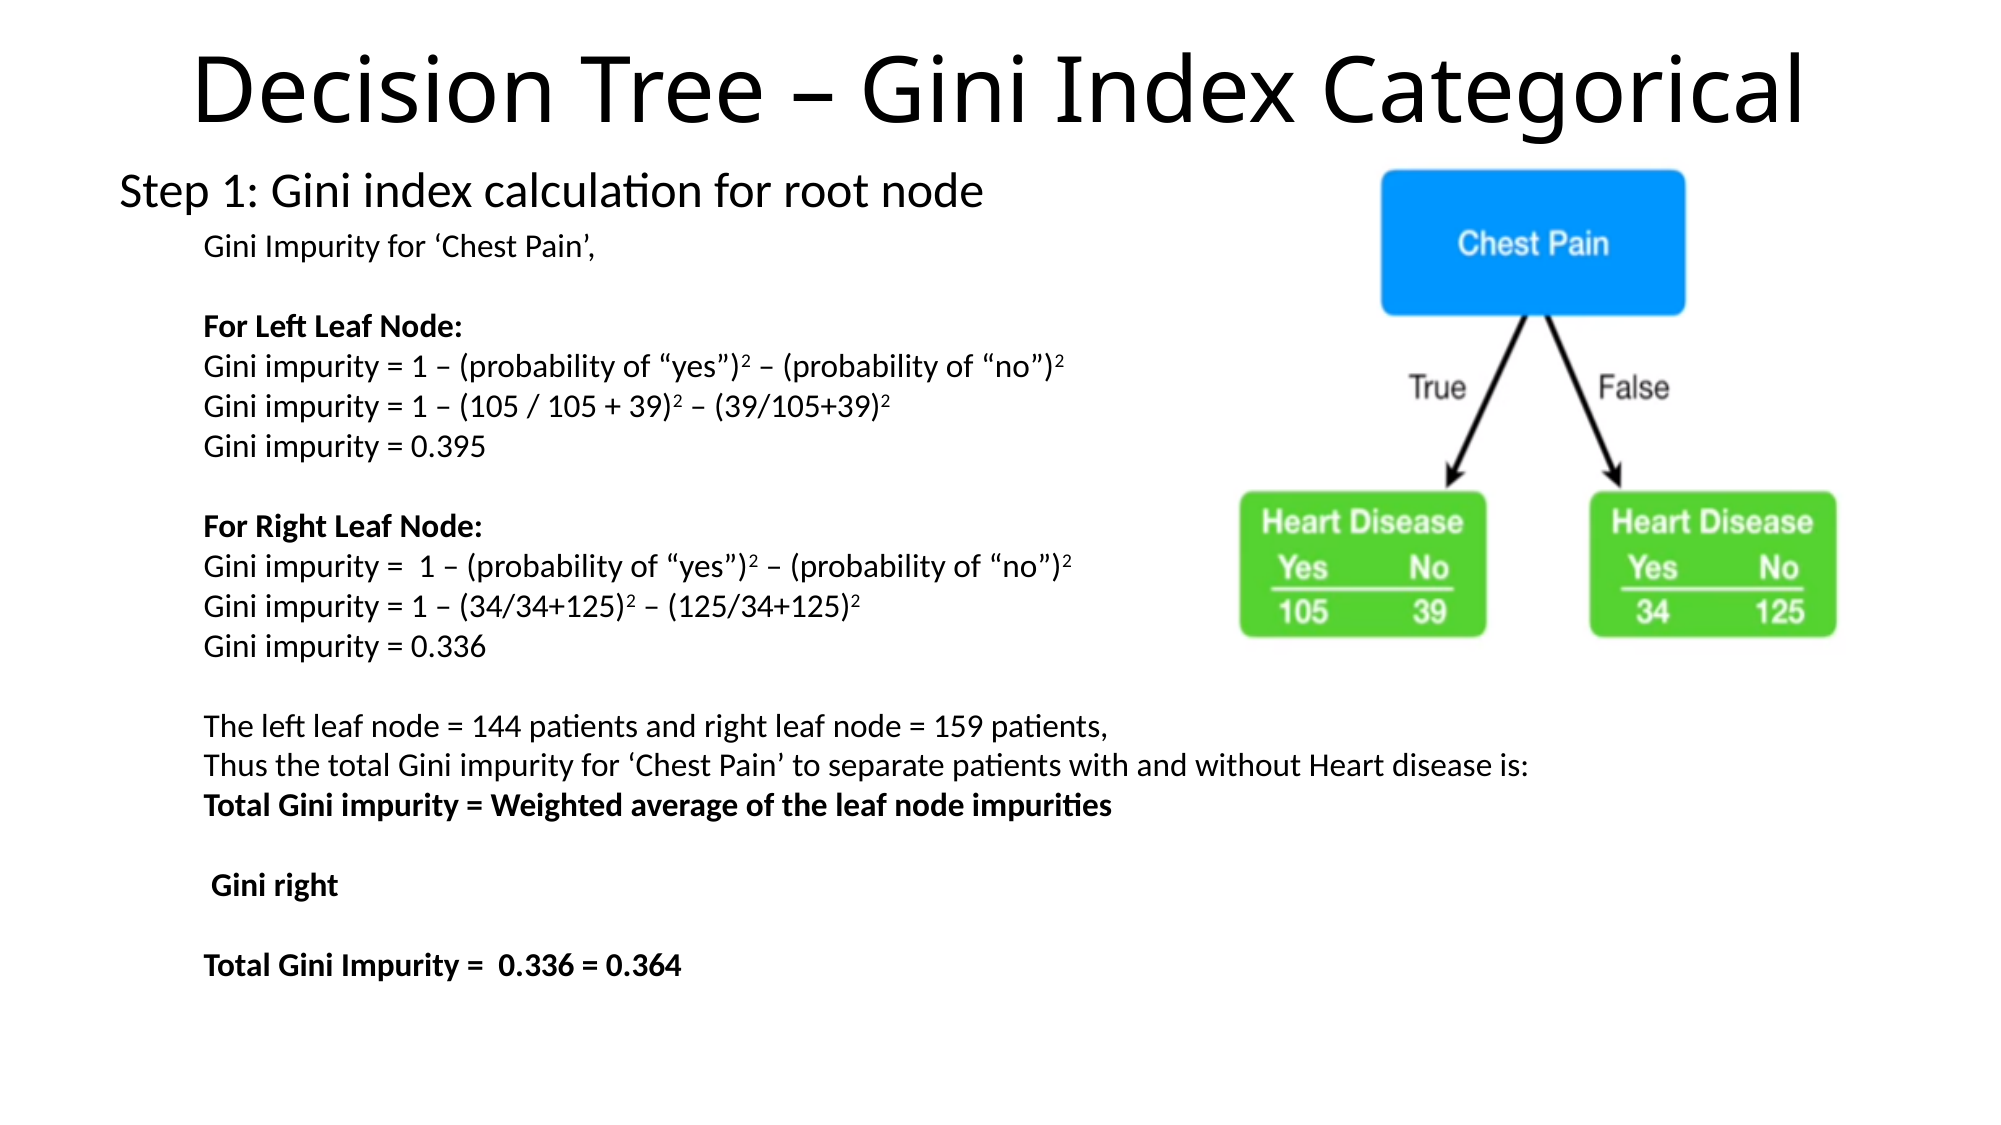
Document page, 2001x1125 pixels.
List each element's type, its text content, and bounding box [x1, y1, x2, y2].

text_box Decision Tree – Gini Index Categorical [137, 31, 1863, 150]
picture [1210, 149, 1863, 655]
text_box Step 1: Gini index calculation for root node [104, 149, 1032, 225]
